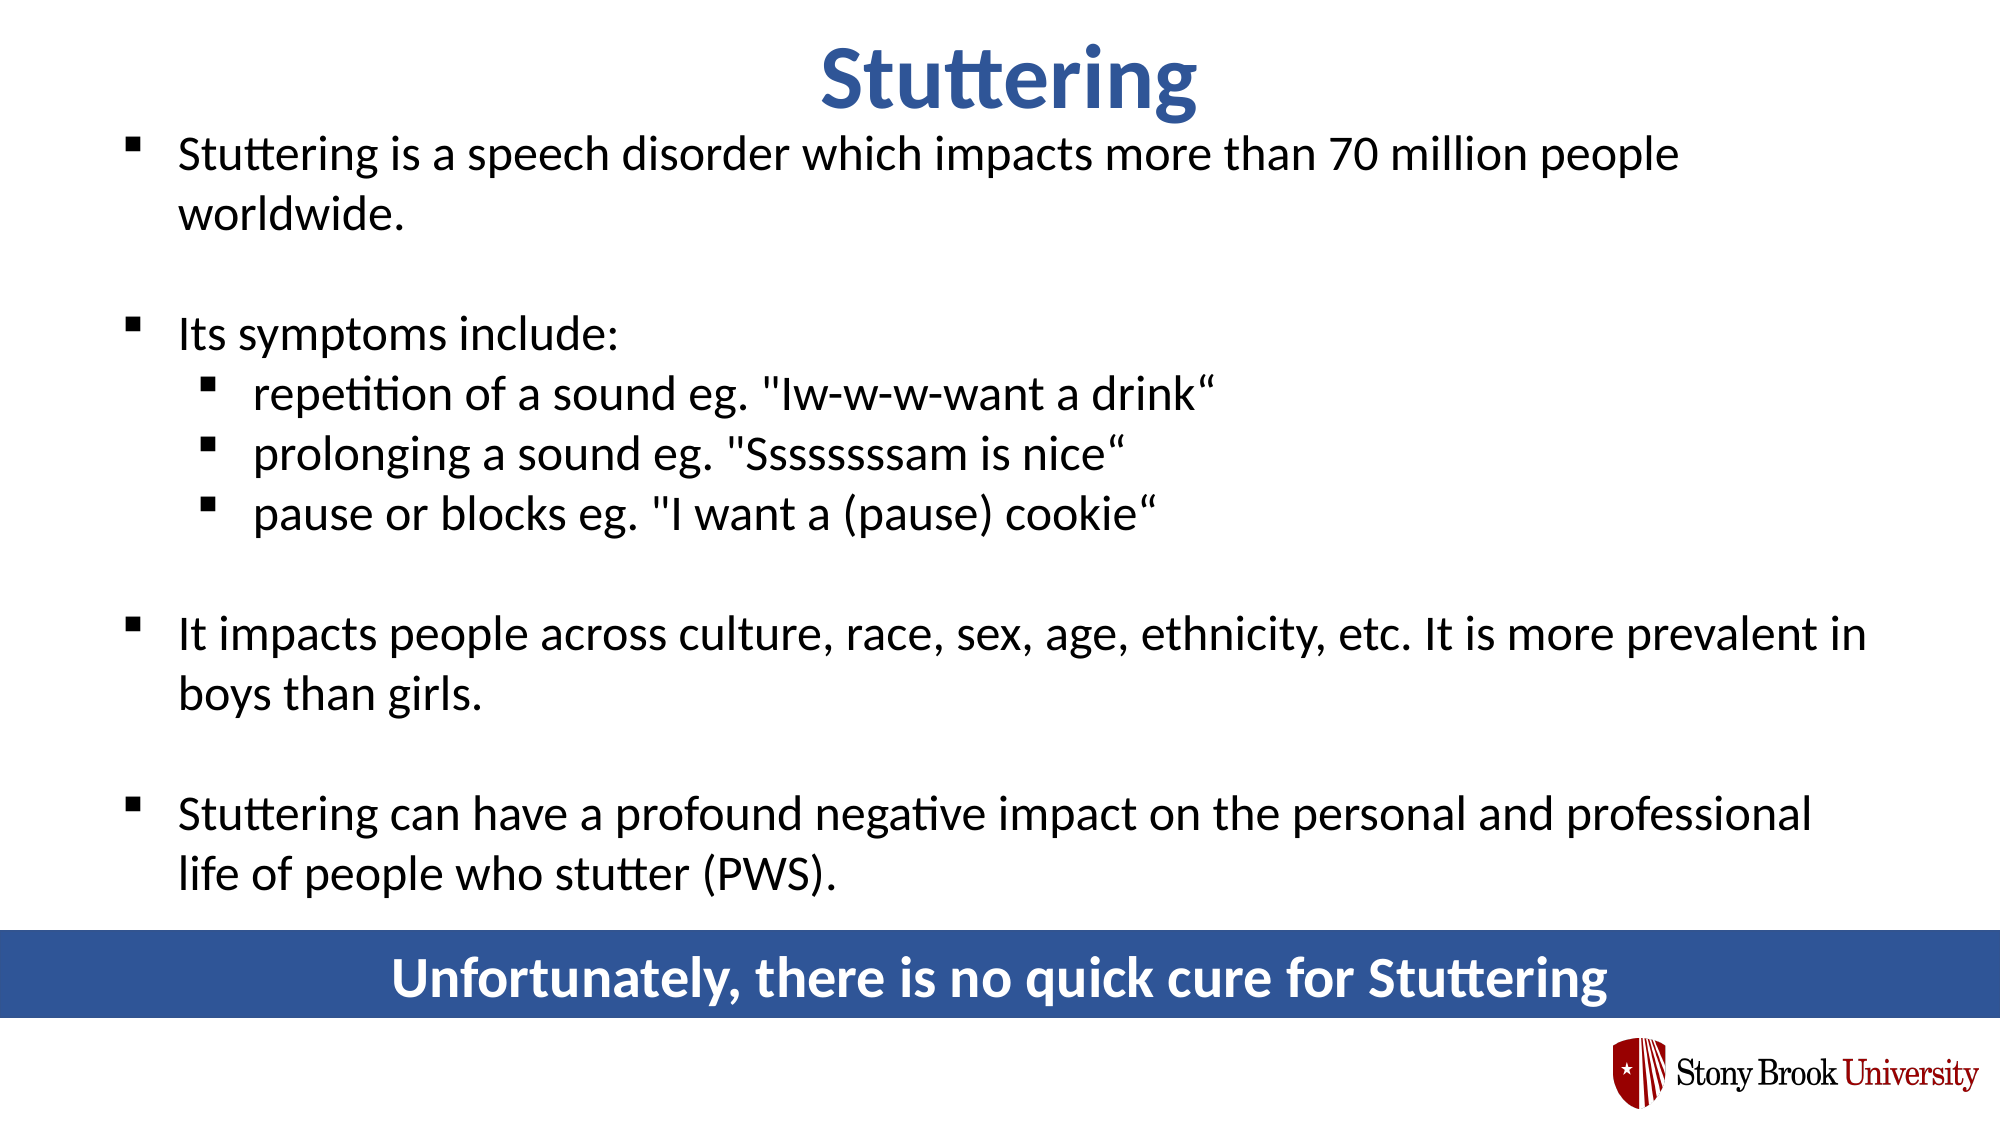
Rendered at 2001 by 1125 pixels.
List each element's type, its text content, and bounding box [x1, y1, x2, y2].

text_box Unfortunately, there is no quick cure for Stuttering [0, 930, 2000, 1018]
picture [1613, 1038, 1979, 1109]
text_box Stuttering [125, 0, 1893, 158]
text_box Stuttering is a speech disorder which impacts more than 70 million people worldwide. Its symptoms include: repetition of a sound eg. "Iw-w-w-want a drink“ prolonging a sound eg. "Ssssssssam is nice“ pause or blocks eg. "I want a (pause) cookie“ It impacts people across culture, race, sex, age, ethnicity, etc. It is more prevalent in boys than girls. Stuttering can have a profound negative impact on the personal and professional life of people who stutter (PWS). [106, 112, 1887, 930]
